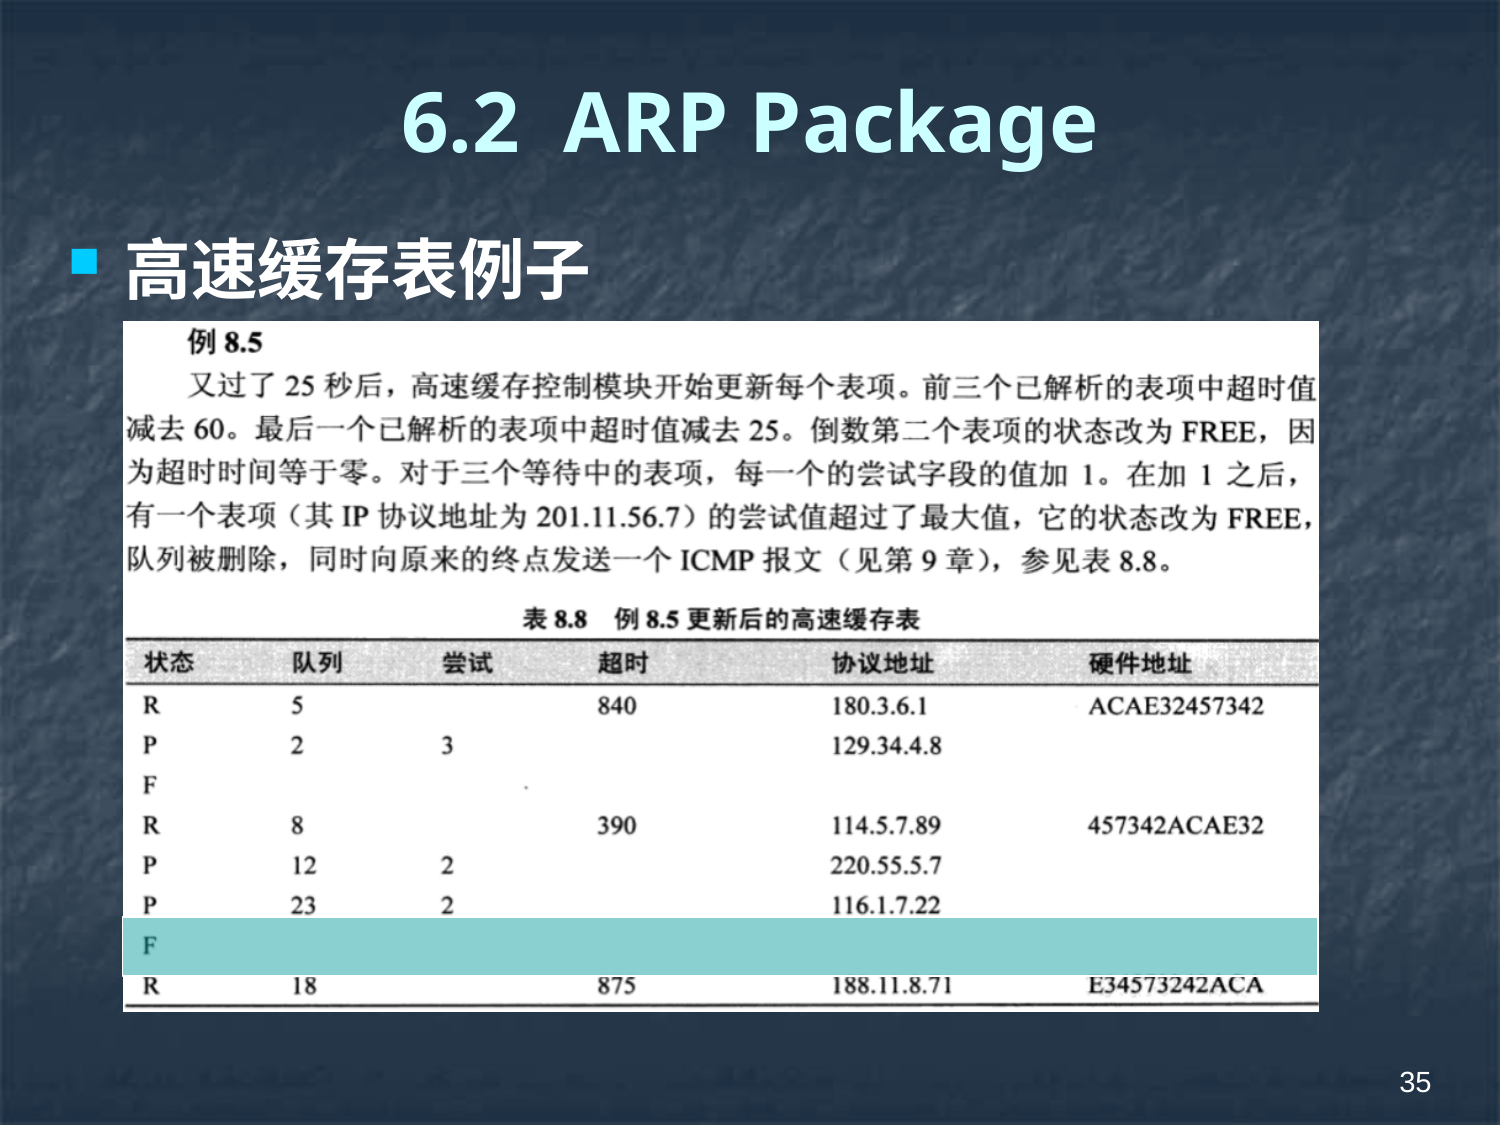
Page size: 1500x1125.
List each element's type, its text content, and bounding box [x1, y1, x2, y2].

title 6.2 ARP Package [53, 19, 1447, 220]
slide_number 35 [1096, 1034, 1447, 1106]
picture [123, 321, 1319, 1012]
list 高速缓存表例子 [53, 220, 1447, 338]
